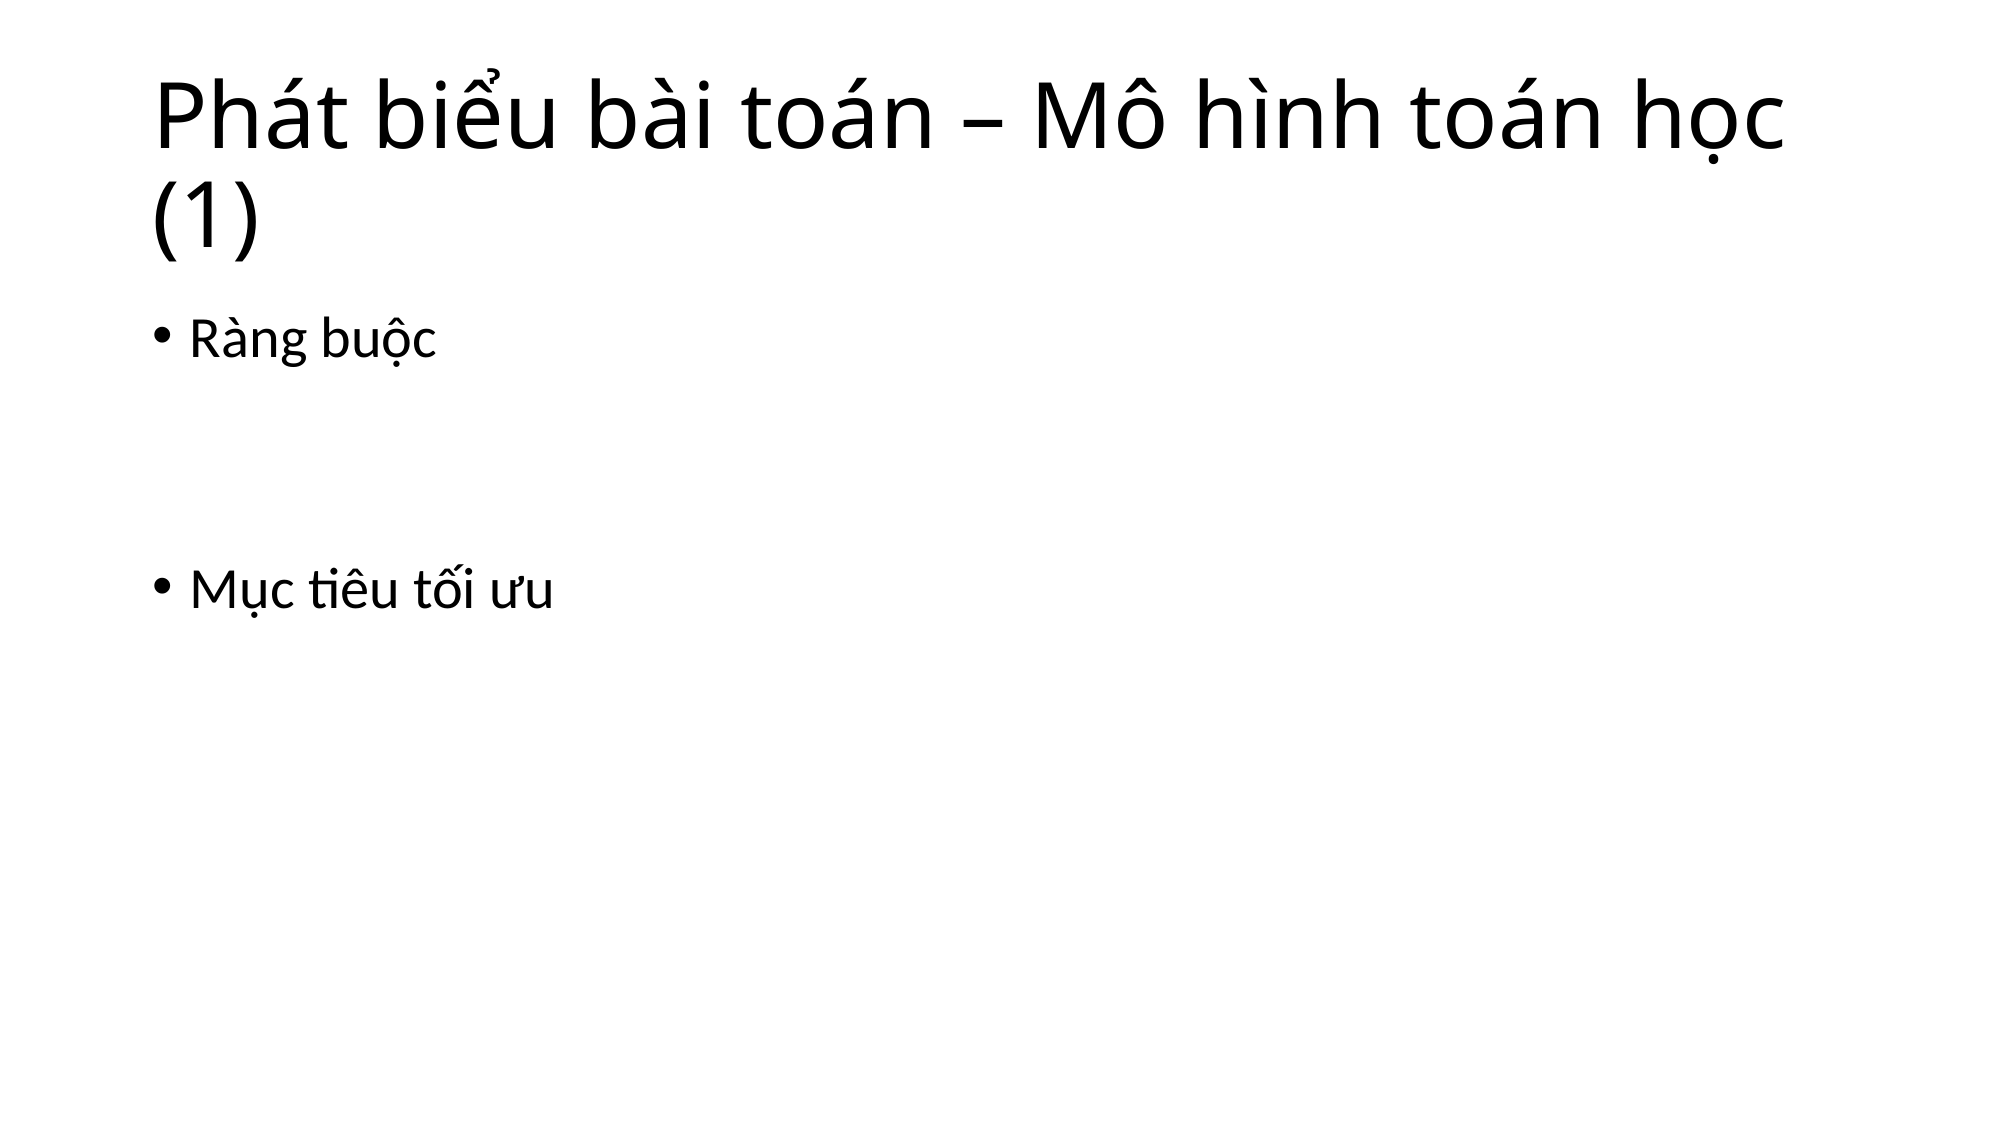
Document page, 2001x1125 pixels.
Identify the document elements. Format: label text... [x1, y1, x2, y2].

title Phát biểu bài toán – Mô hình toán học (1) [137, 59, 1863, 278]
